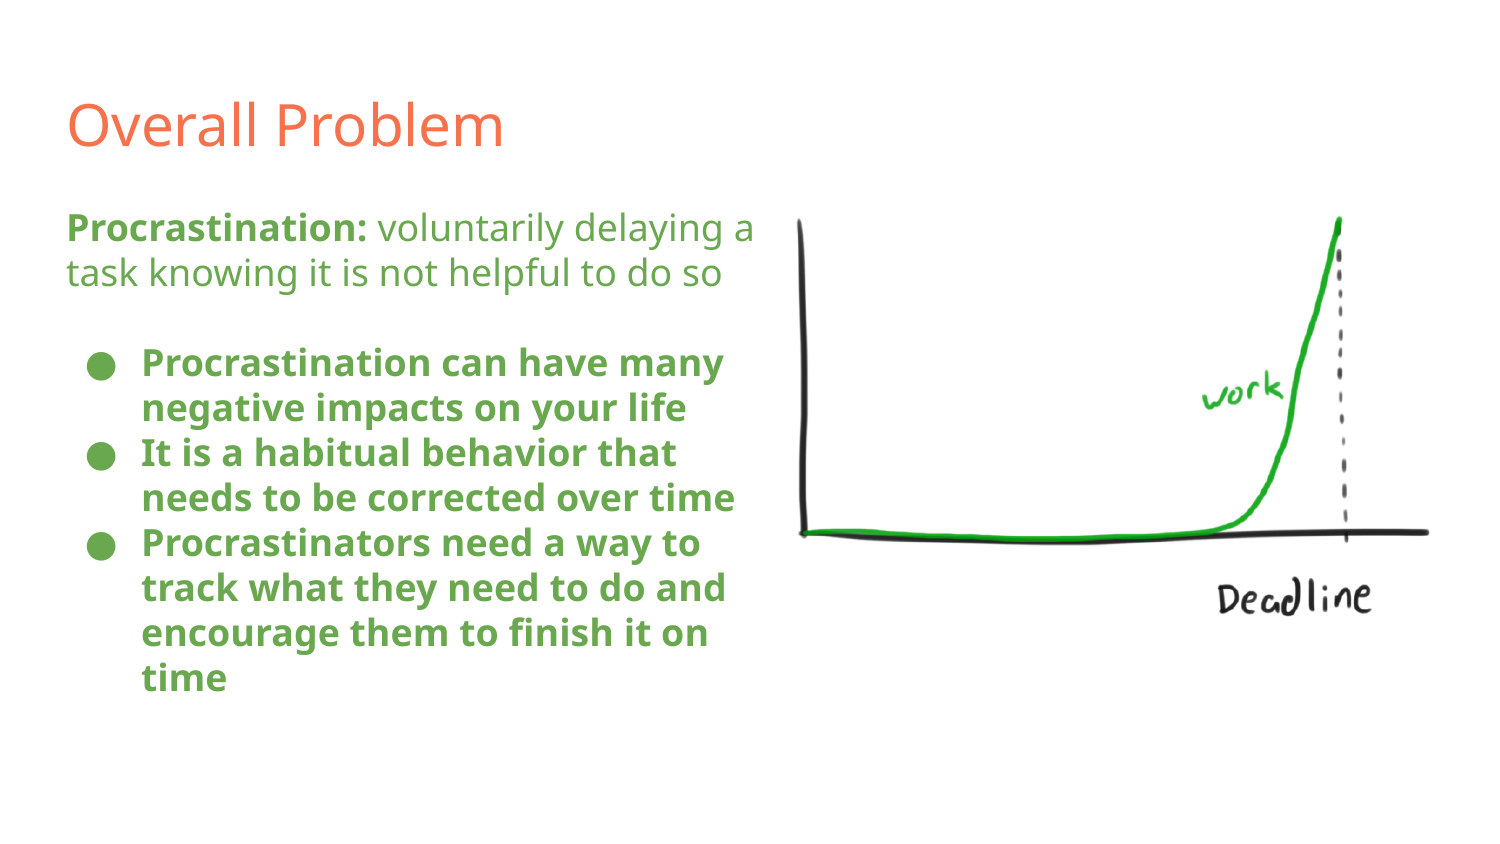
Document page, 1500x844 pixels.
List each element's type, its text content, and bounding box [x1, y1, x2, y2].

title Overall Problem [51, 72, 1449, 167]
picture [765, 187, 1475, 656]
list Procrastination: voluntarily delaying a task knowing it is not helpful to do so Procrastination can have many negative impacts on your life It is a habitual behavior that needs to be corrected over time Procrastinators need a way to track what they need to do and encourage them to finish it on time [51, 189, 776, 750]
